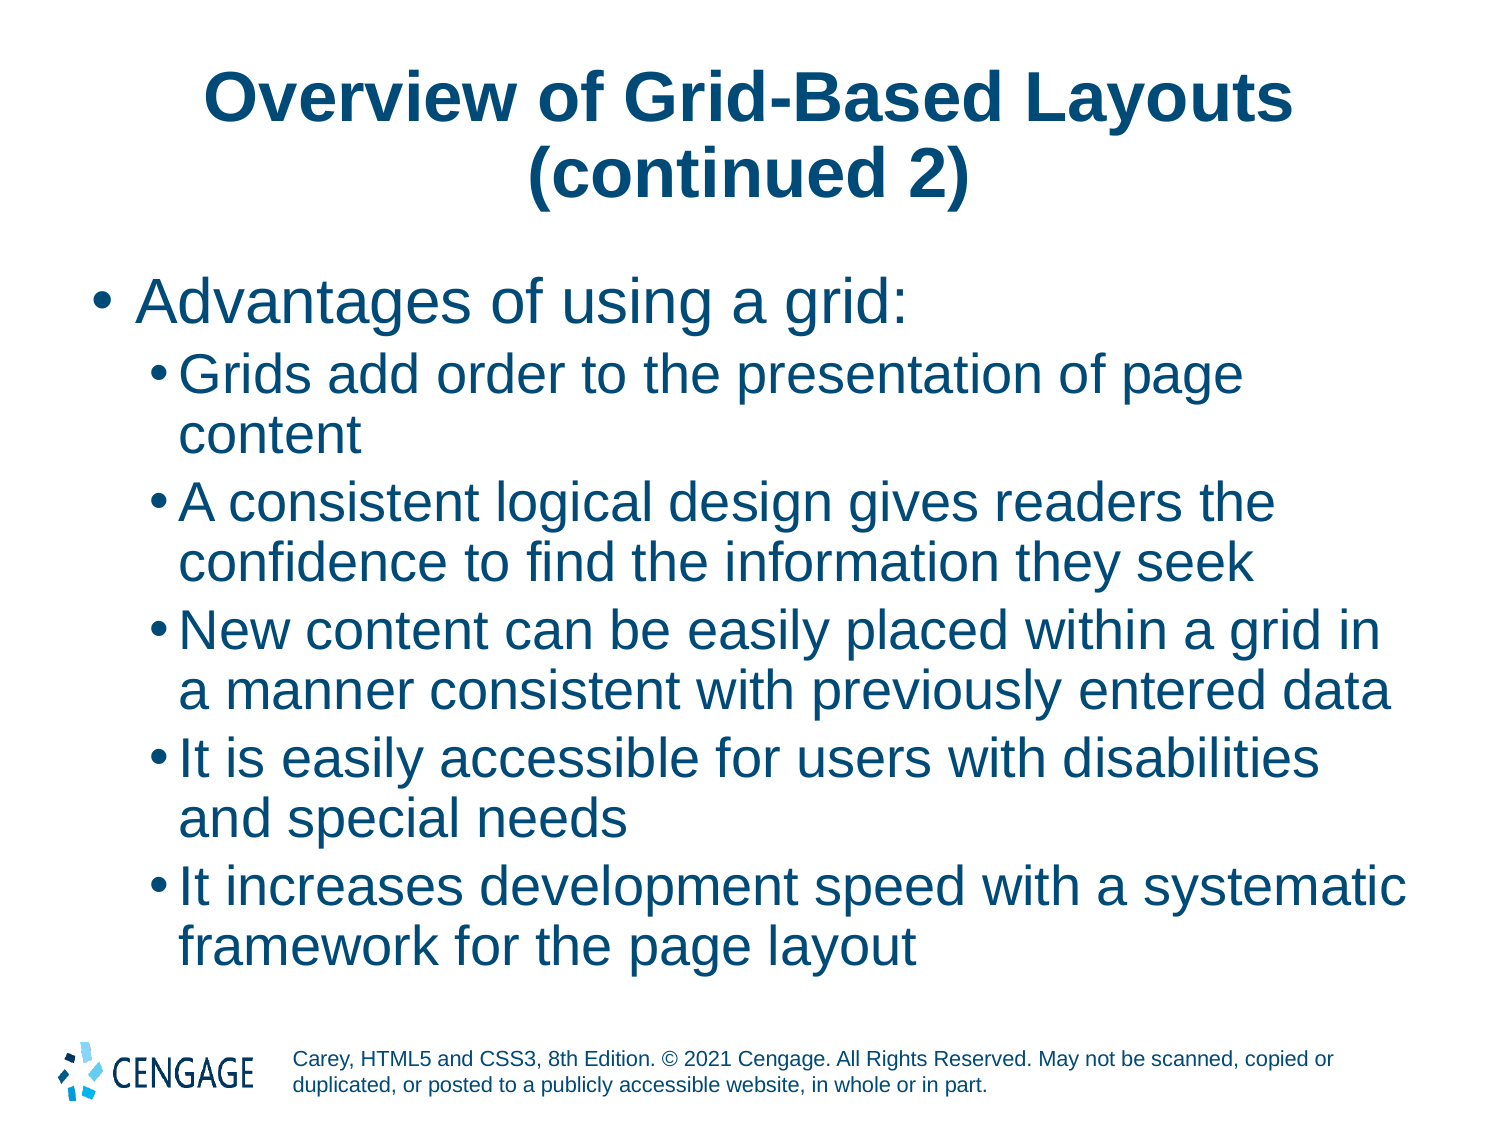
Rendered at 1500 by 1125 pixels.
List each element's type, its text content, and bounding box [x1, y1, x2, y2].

title Overview of Grid-Based Layouts (continued 2) [103, 59, 1397, 171]
picture [58, 1042, 253, 1101]
list Advantages of using a grid: Grids add order to the presentation of page content A consistent logical design gives readers the confidence to find the information they seek New content can be easily placed within a grid in a manner consistent with previously entered data It is easily accessible for users with disabilities and special needs It increases development speed with a systematic framework for the page layout [91, 268, 1410, 990]
